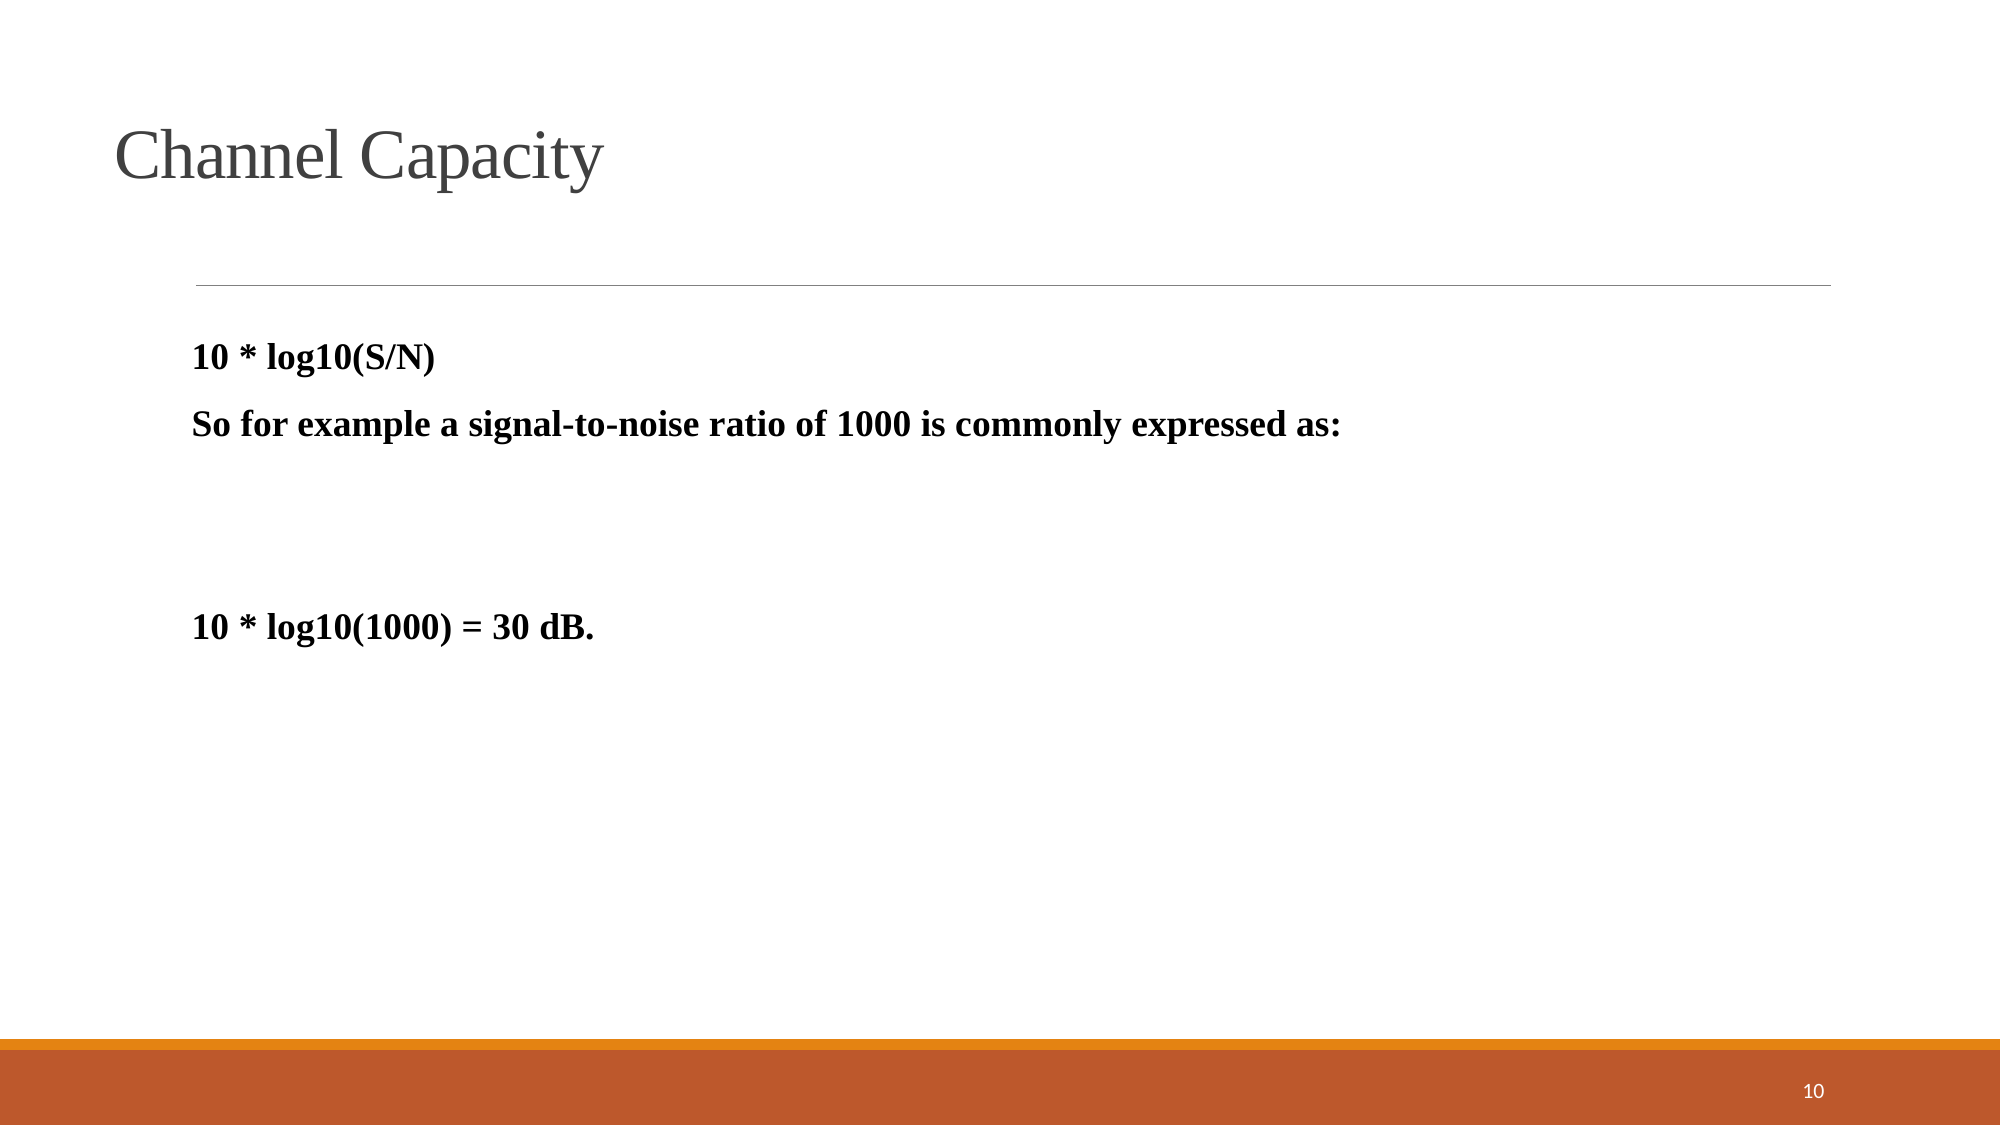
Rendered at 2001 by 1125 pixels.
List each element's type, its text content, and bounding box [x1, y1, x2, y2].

text_box Channel Capacity [99, 59, 1946, 201]
slide_number 10 [1624, 1059, 1840, 1120]
text_box 10 * log10(S/N) So for example a signal-to-noise ratio of 1000 is commonly expressed as: 10 * log10(1000) = 30 dB. [176, 301, 1784, 655]
